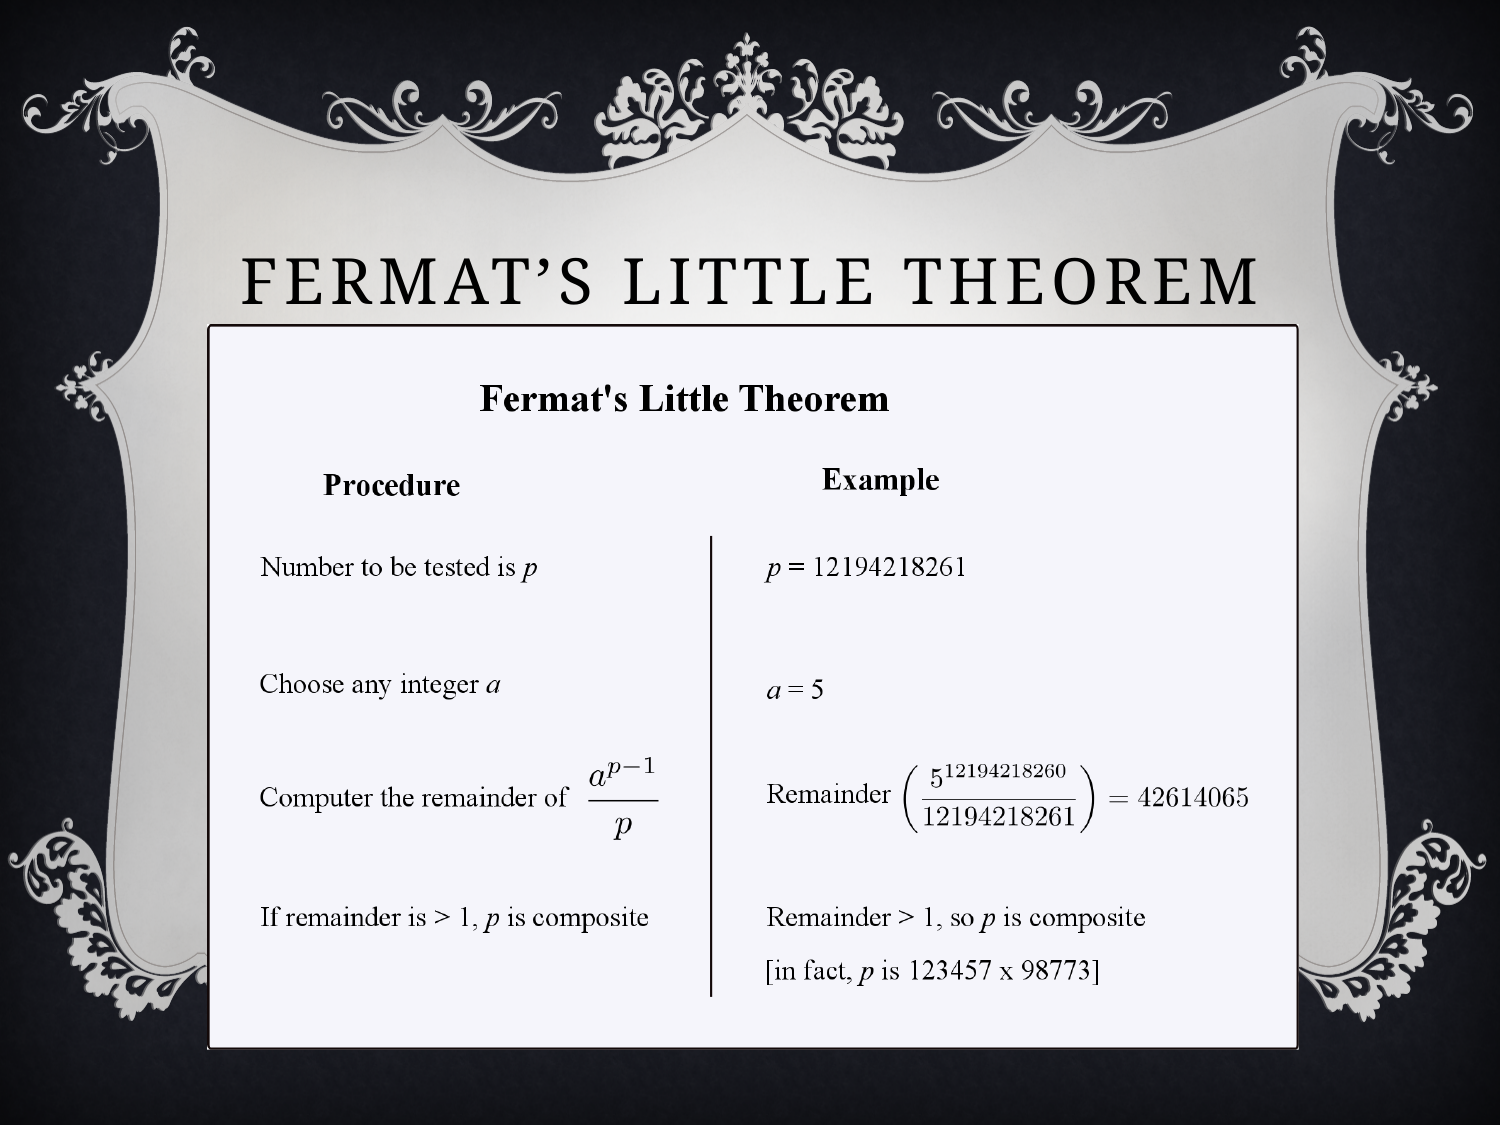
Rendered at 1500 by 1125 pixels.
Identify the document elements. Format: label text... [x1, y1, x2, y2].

picture [0, 0, 1500, 265]
title Fermat’s Little theorem [225, 212, 1275, 324]
picture [0, 324, 1500, 1125]
